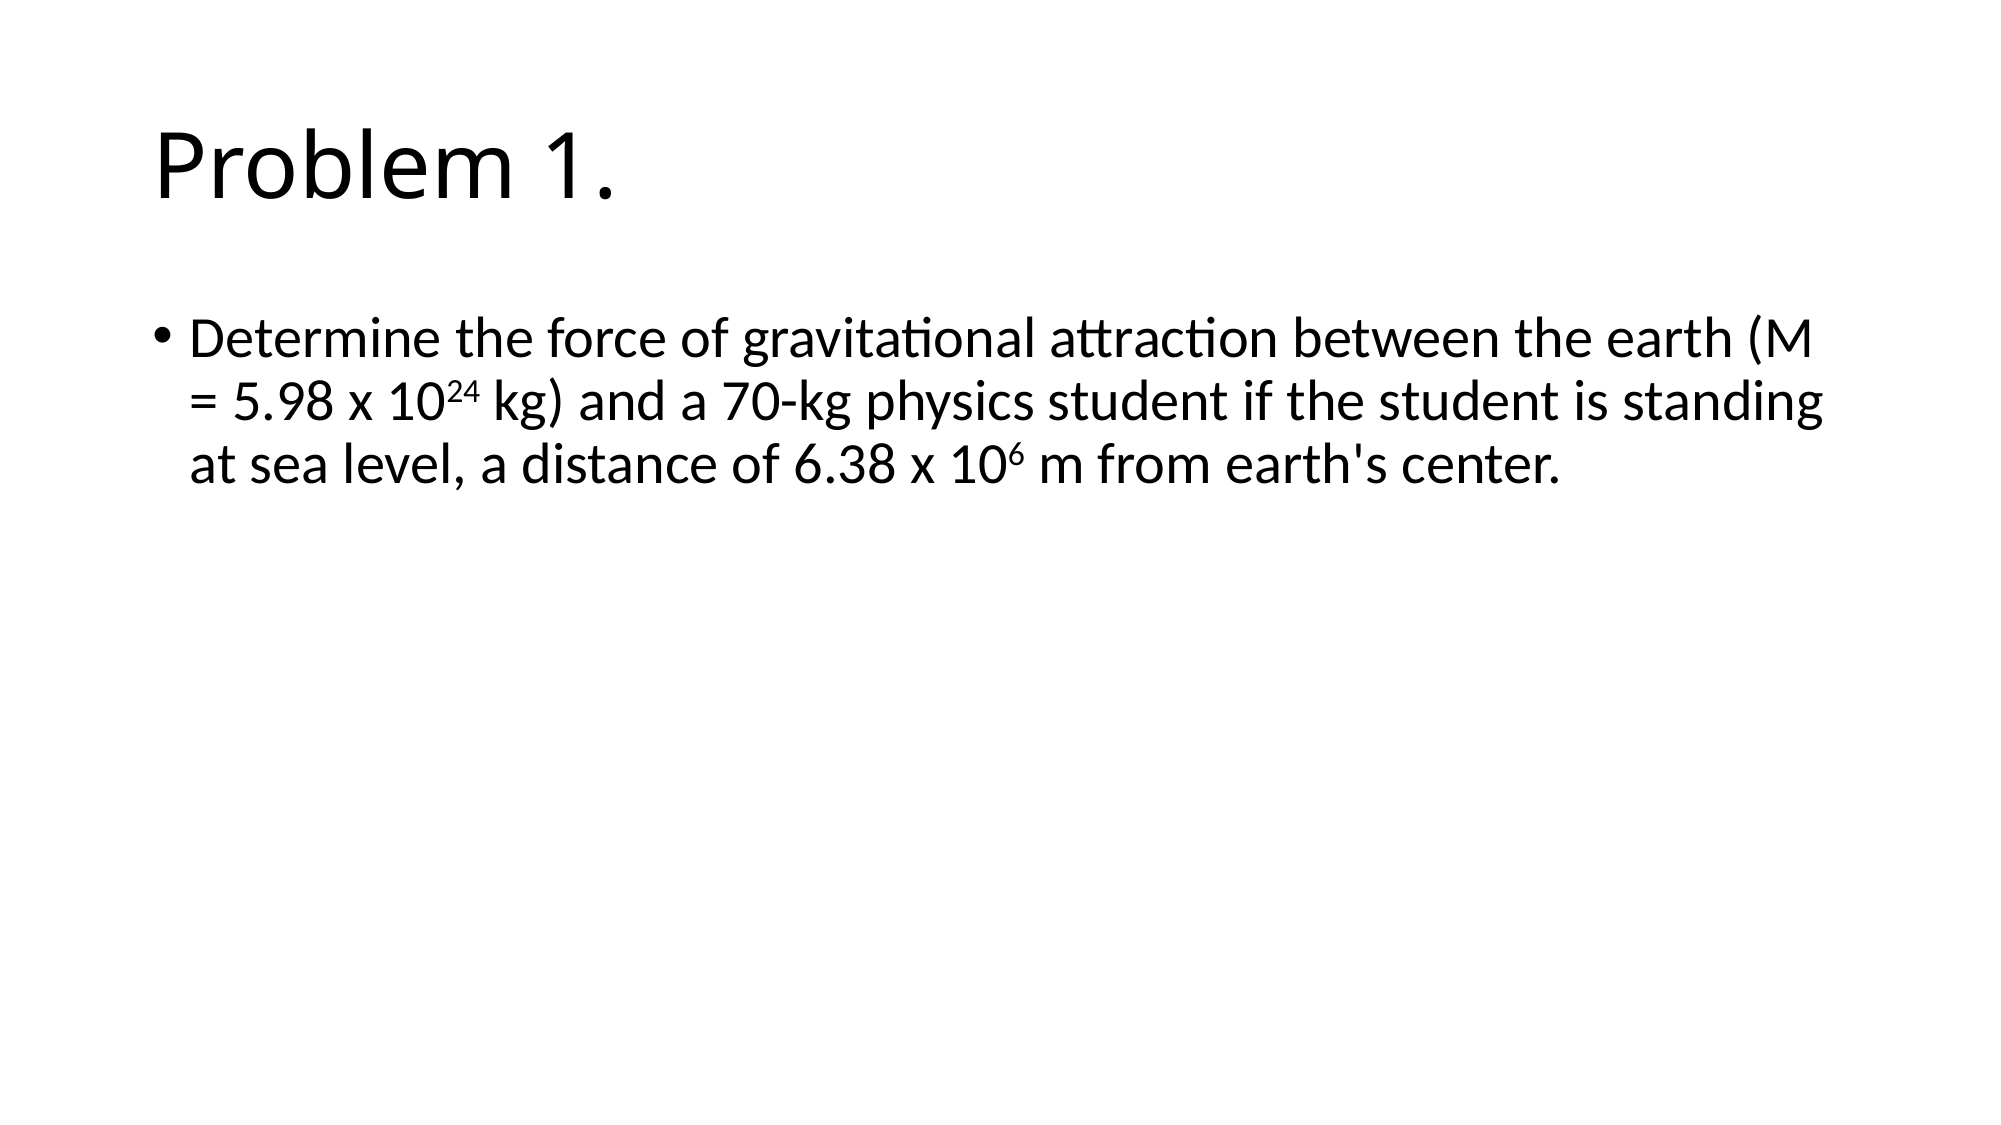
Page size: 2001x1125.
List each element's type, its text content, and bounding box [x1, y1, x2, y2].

title Problem 1. [137, 59, 1863, 278]
list Determine the force of gravitational attraction between the earth (M = 5.98 x 1024 kg) and a 70-kg physics student if the student is standing at sea level, a distance of 6.38 x 106 m from earth's center. [137, 299, 1863, 1014]
